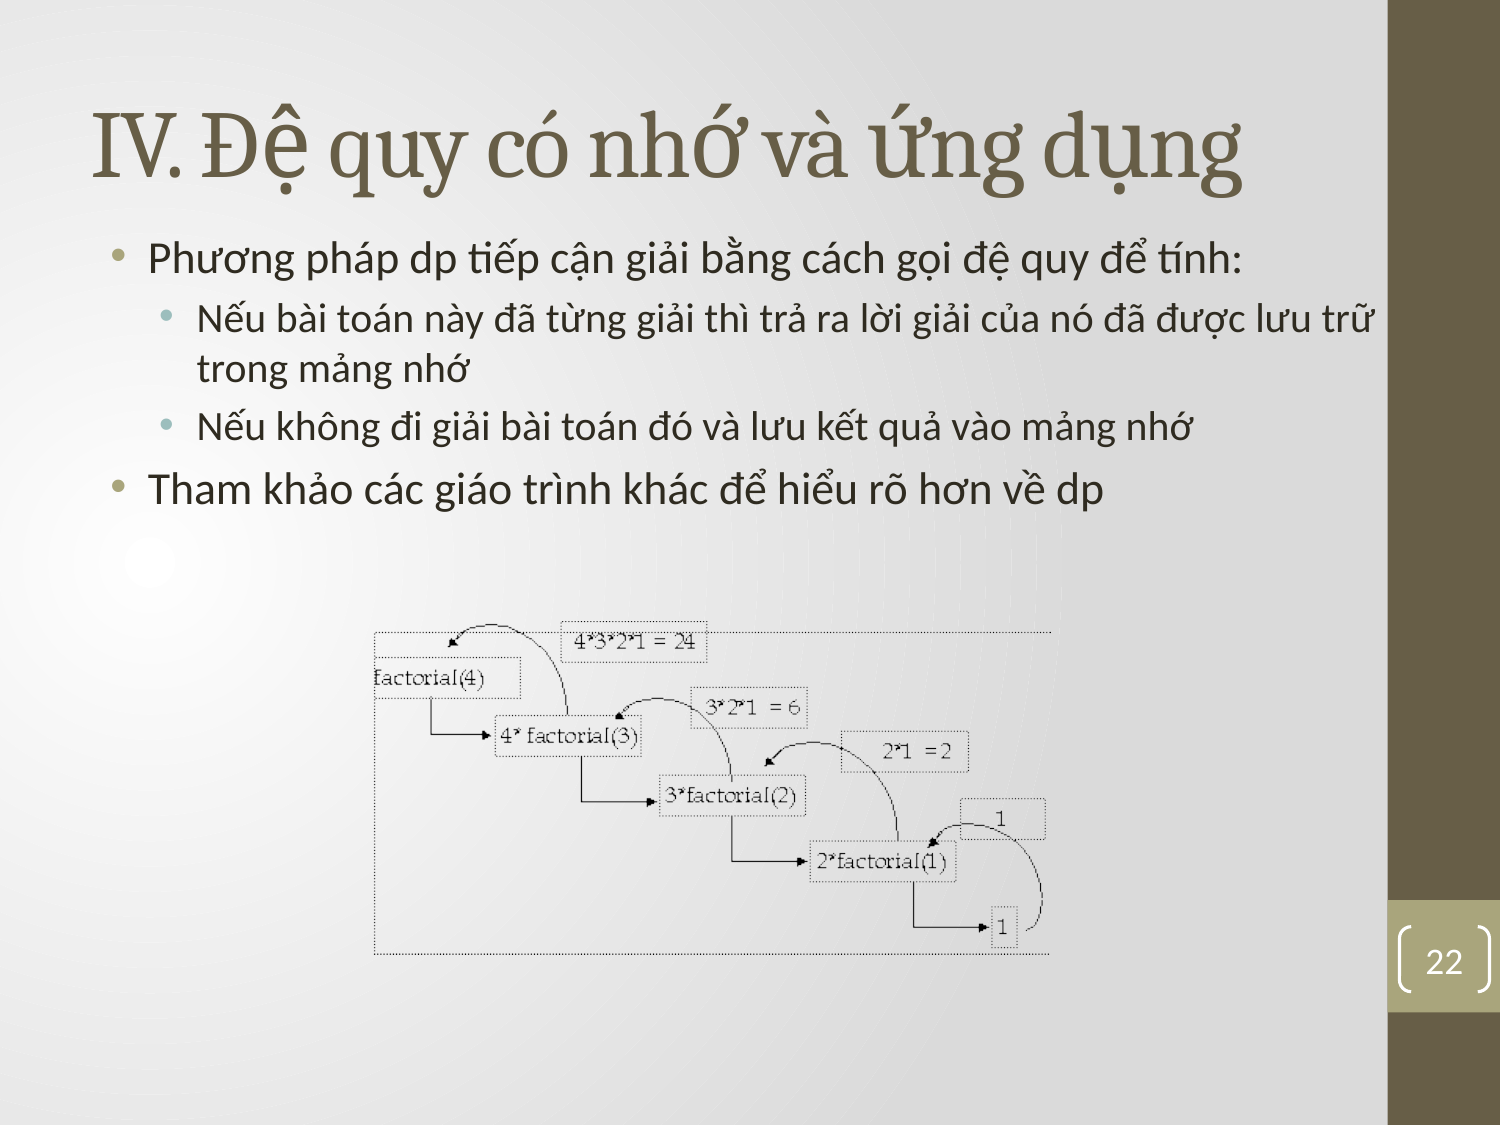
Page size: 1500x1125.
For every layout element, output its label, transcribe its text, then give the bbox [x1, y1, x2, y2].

title IV. Đệ quy có nhớ và ứng dụng [75, 45, 1325, 233]
slide_number 22 [1397, 925, 1492, 994]
list Phương pháp dp tiếp cận giải bằng cách gọi đệ quy để tính: Nếu bài toán này đã từng giải thì trả ra lời giải của nó đã được lưu trữ trong mảng nhớ Nếu không đi giải bài toán đó và lưu kết quả vào mảng nhớ Tham khảo các giáo trình khác để hiểu rõ hơn về dp [76, 219, 1427, 551]
picture [371, 620, 1051, 955]
